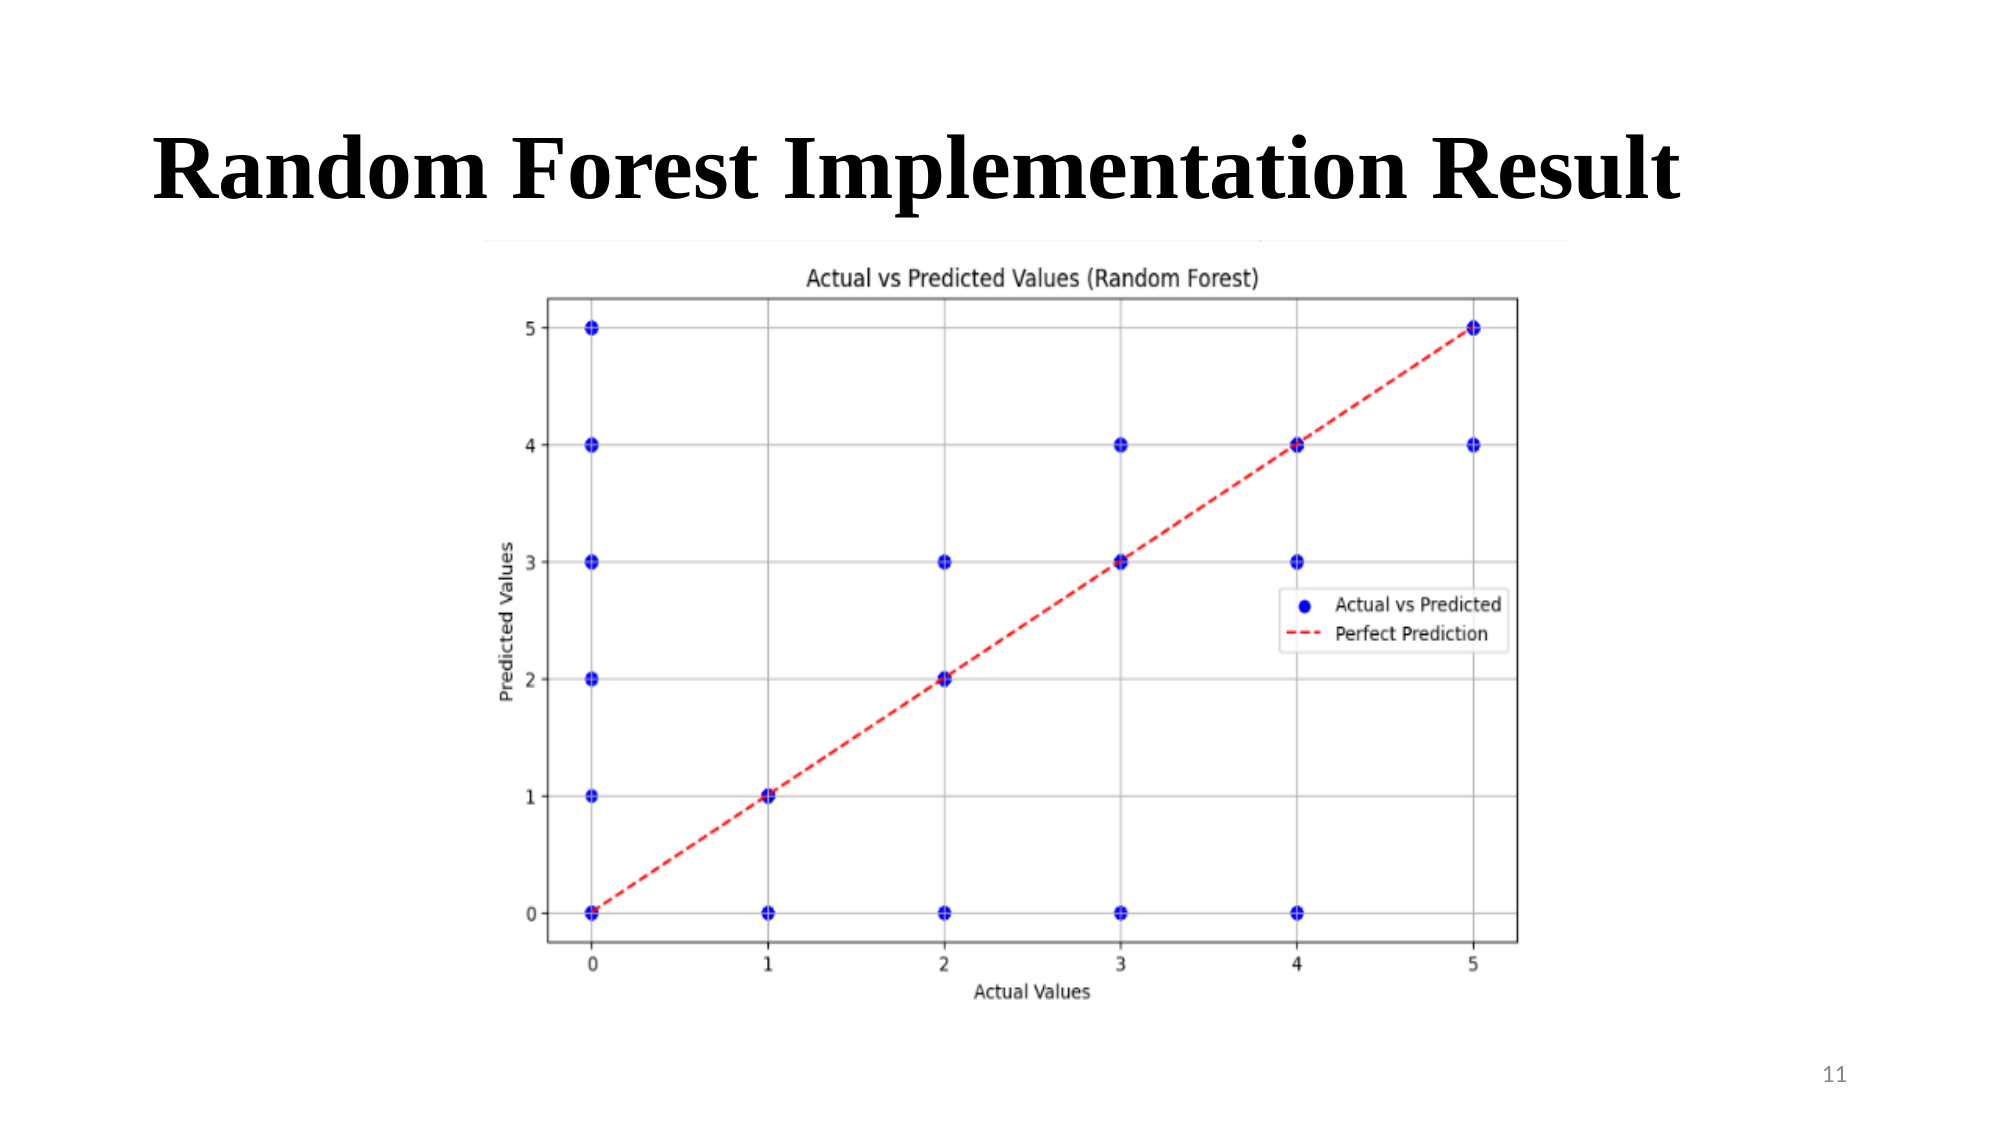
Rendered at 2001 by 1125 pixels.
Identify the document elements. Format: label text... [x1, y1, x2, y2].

picture [483, 240, 1567, 1014]
slide_number 11 [1412, 1042, 1863, 1103]
title Random Forest Implementation Result [137, 59, 1863, 278]
